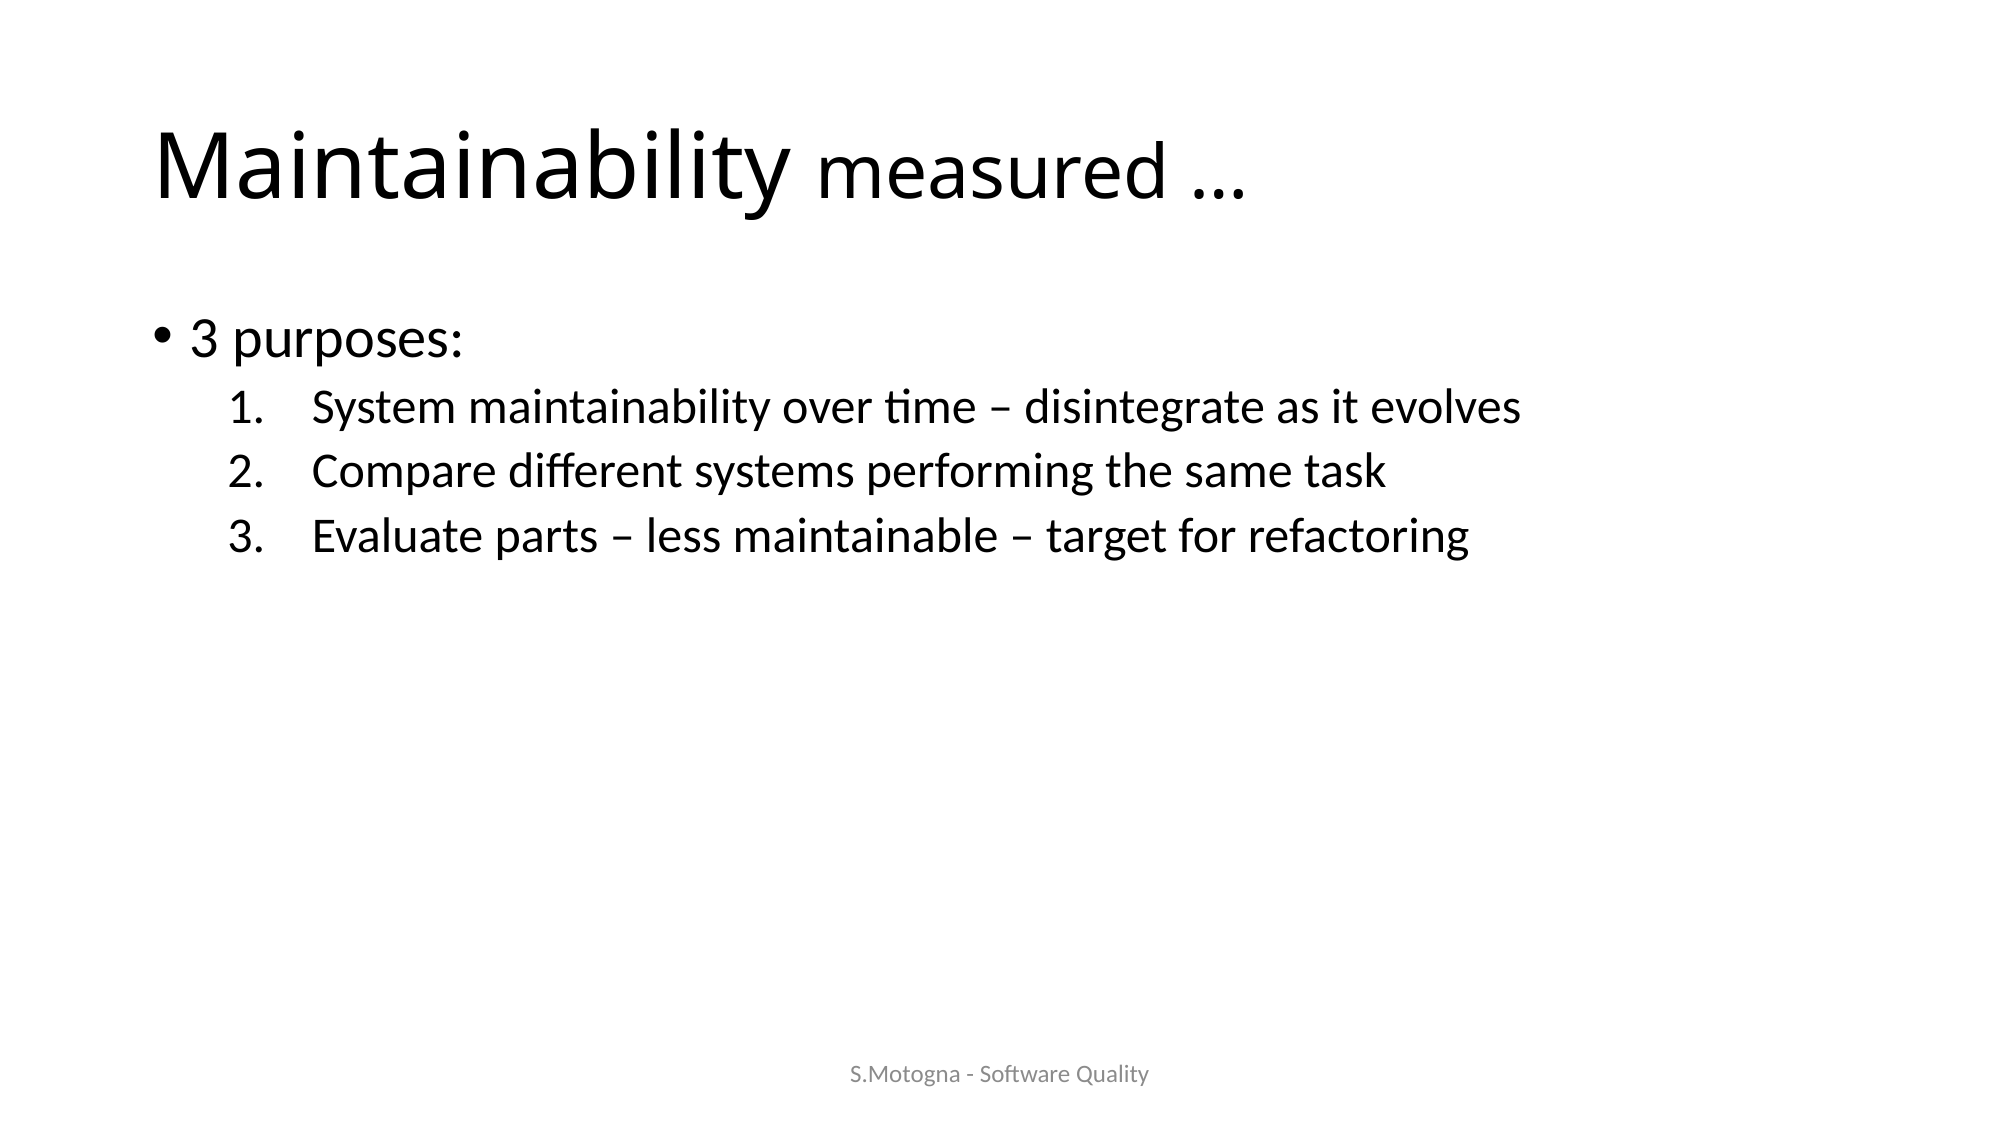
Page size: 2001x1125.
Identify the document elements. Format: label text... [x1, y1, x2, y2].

title Maintainability measured … [137, 59, 1863, 278]
list 3 purposes: System maintainability over time – disintegrate as it evolves Compare different systems performing the same task Evaluate parts – less maintainable – target for refactoring [137, 299, 1863, 1014]
footer S.Motogna - Software Quality [662, 1042, 1338, 1103]
